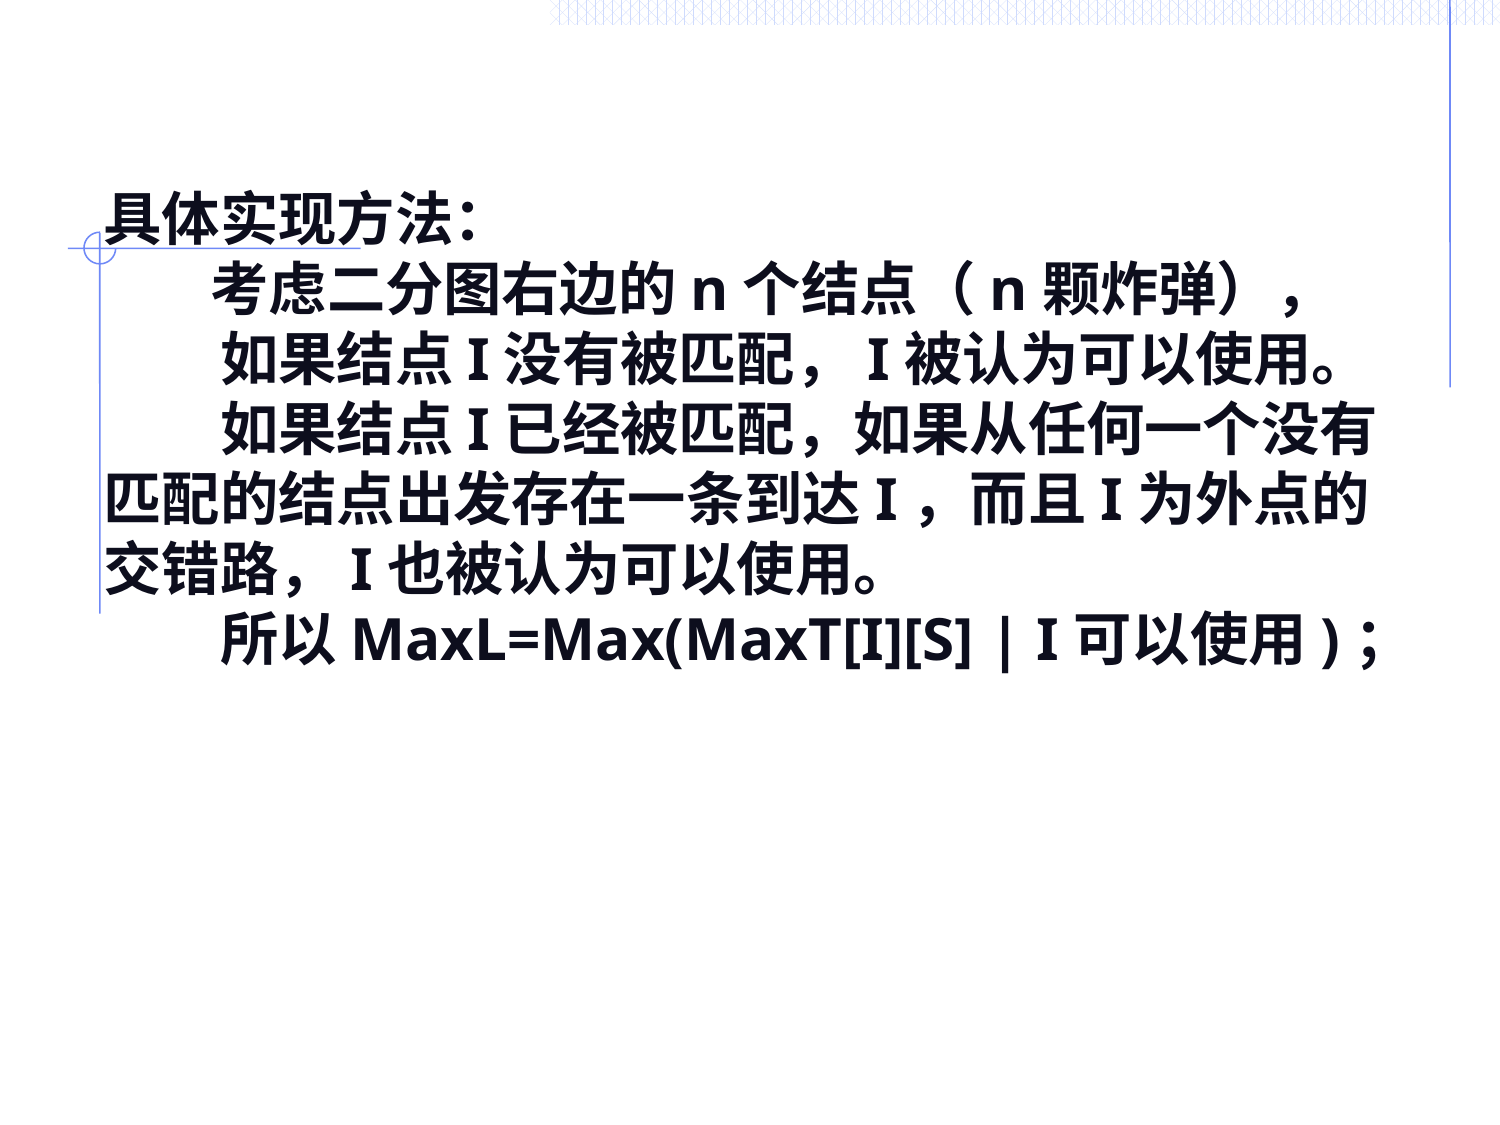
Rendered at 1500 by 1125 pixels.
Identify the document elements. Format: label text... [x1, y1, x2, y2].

text_box 具体实现方法： 考虑二分图右边的n个结点（n颗炸弹）， 如果结点I没有被匹配，I被认为可以使用。 如果结点I已经被匹配，如果从任何一个没有匹配的结点出发存在一条到达I，而且I为外点的 交错路，I也被认为可以使用。 所以MaxL=Max(MaxT[I][S] | I可以使用)； [89, 174, 1450, 680]
